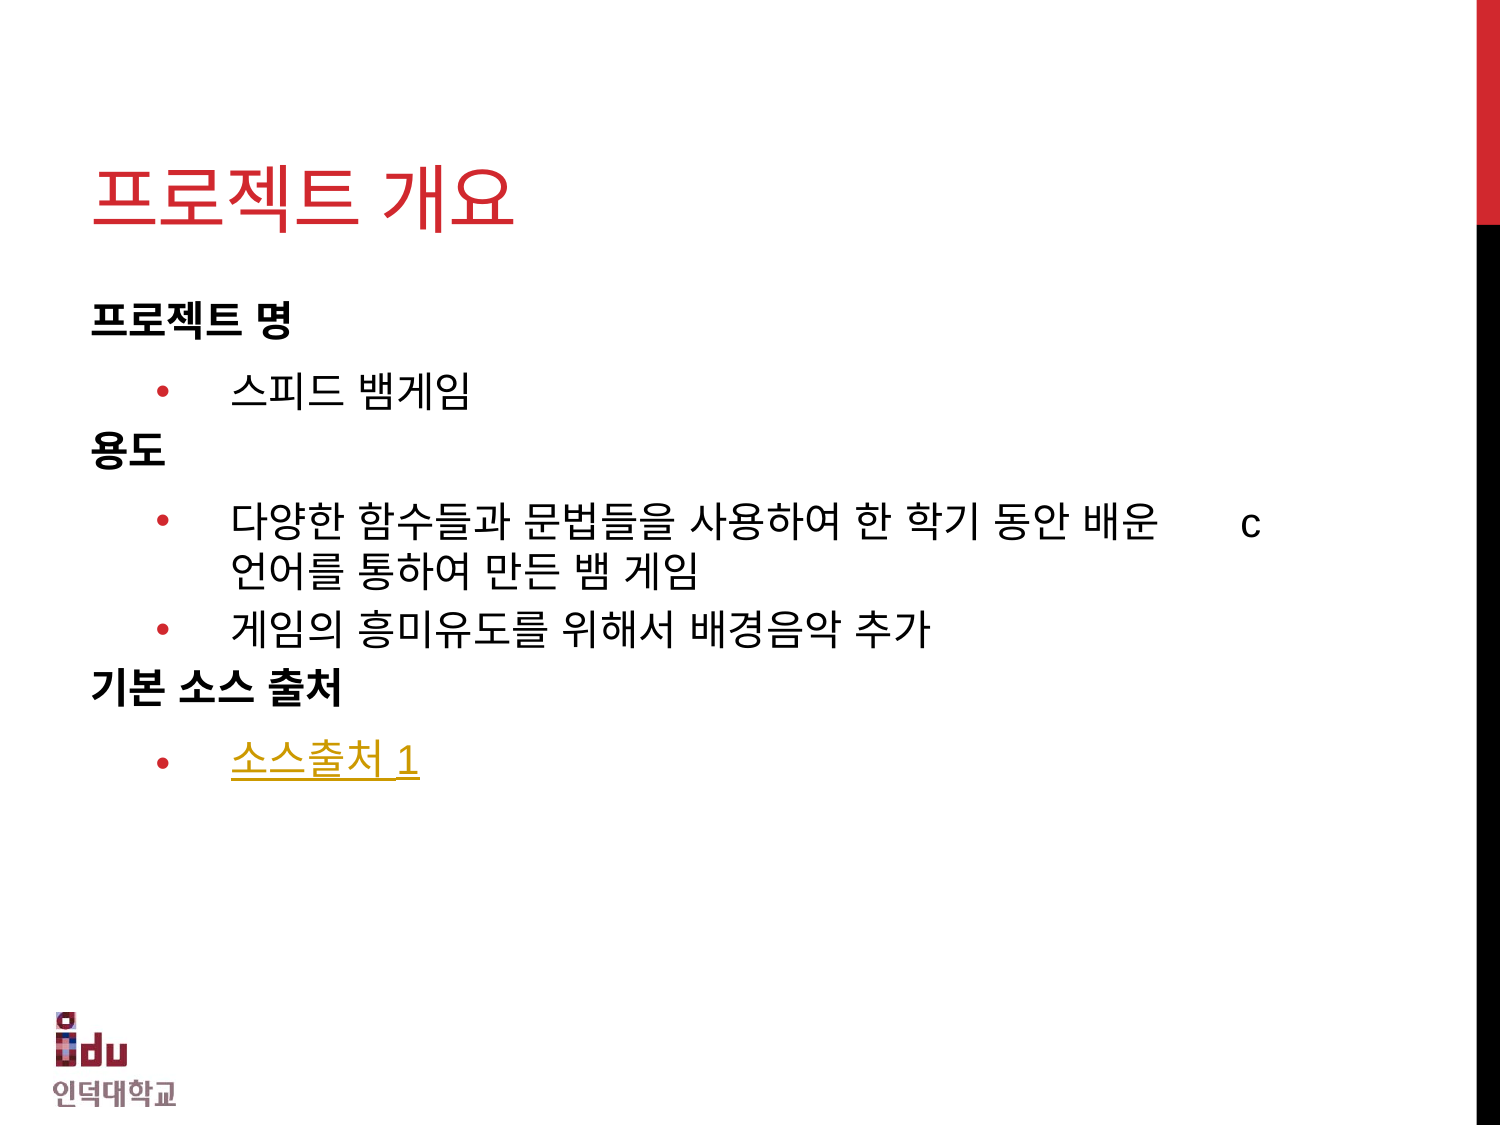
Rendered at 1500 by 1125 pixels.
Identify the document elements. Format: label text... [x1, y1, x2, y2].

list 프로젝트 명 스피드 뱀게임 용도 다양한 함수들과 문법들을 사용하여 한 학기 동안 배운 c 언어를 통하여 만든 뱀 게임 게임의 흥미유도를 위해서 배경음악 추가 기본 소스 출처 소스출처 1 [75, 287, 1325, 1005]
title 프로젝트 개요 [75, 25, 1025, 250]
picture [53, 1012, 176, 1107]
